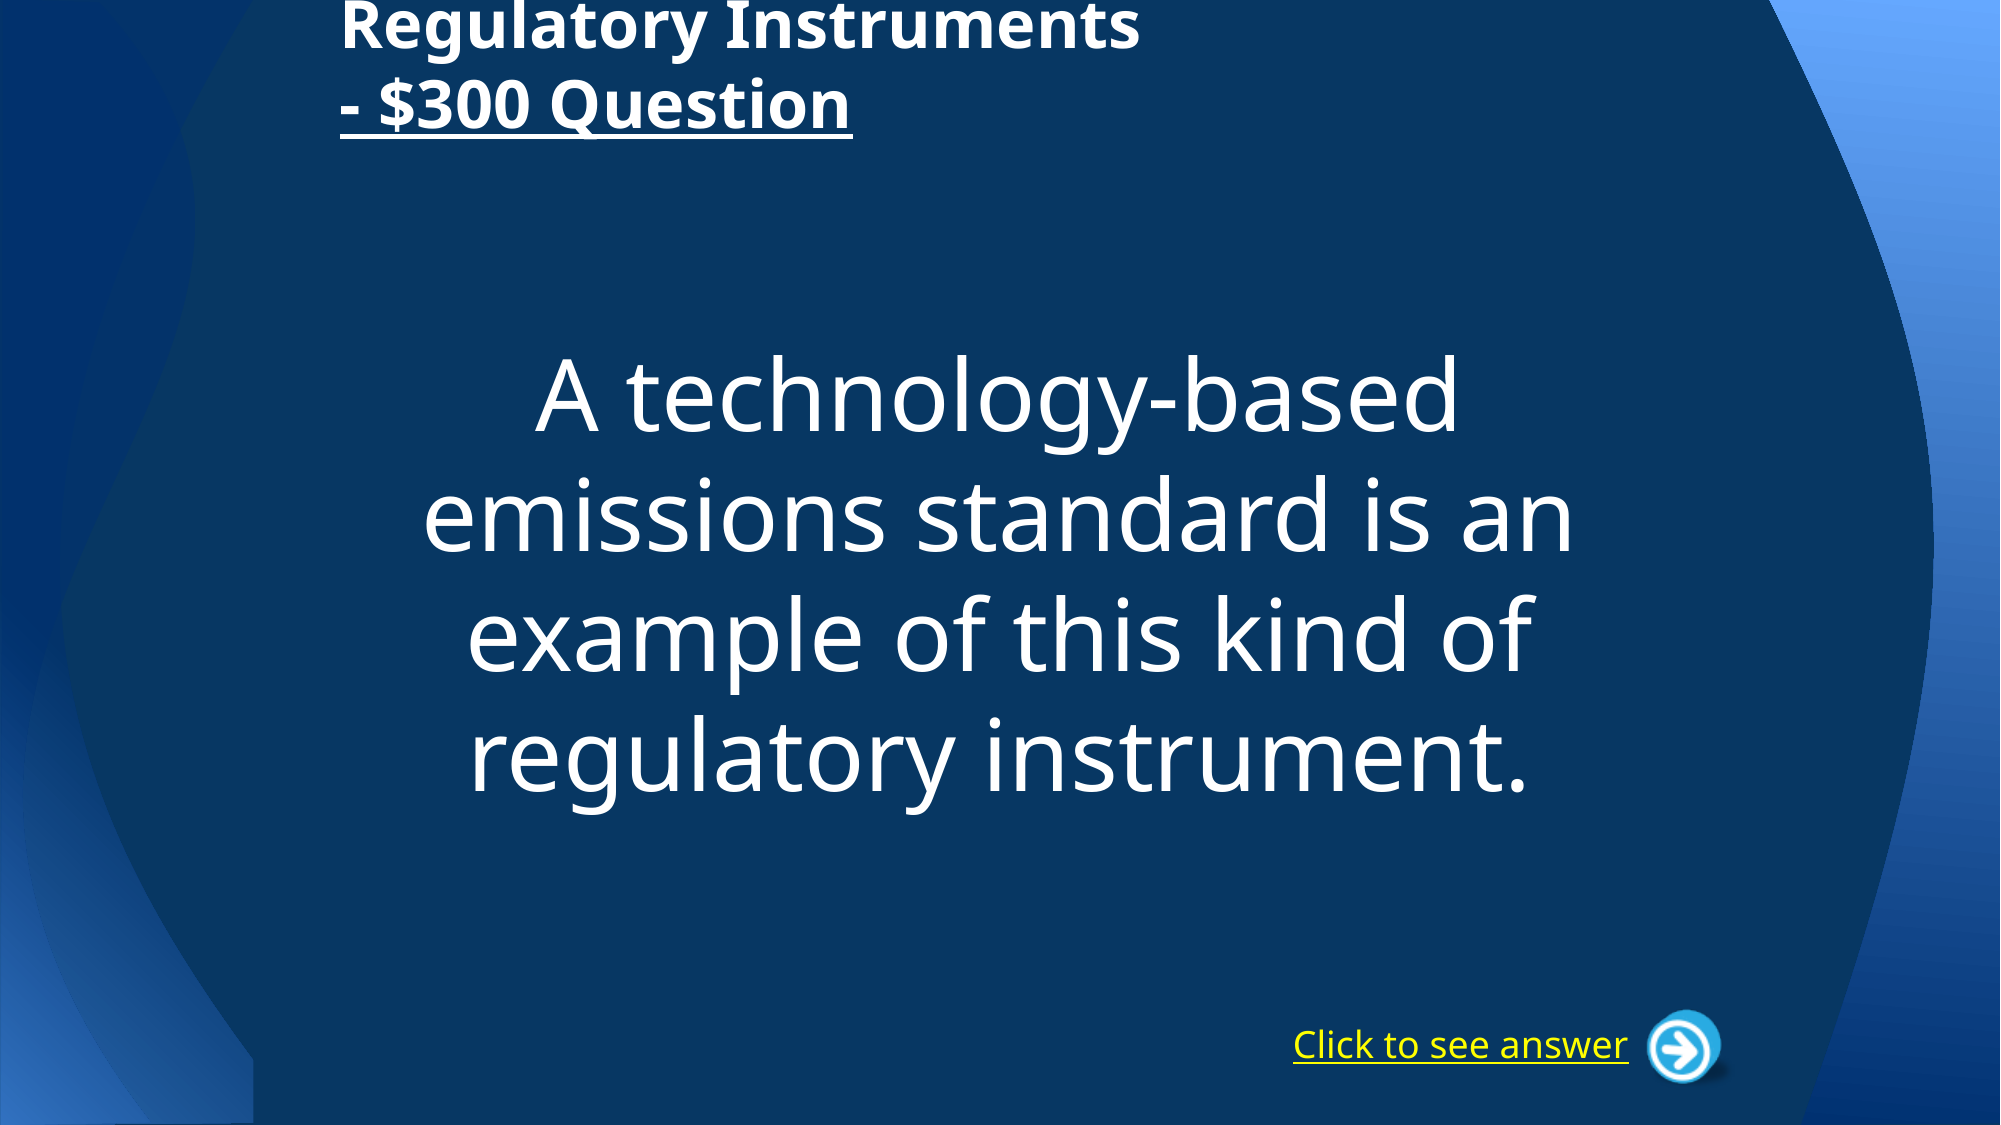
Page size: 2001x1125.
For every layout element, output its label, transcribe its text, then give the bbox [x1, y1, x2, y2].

text_box [253, 4, 1754, 1125]
list A technology-based emissions standard is an example of this kind of regulatory instrument. [324, 169, 1675, 976]
title Regulatory Instruments - $300 Question [324, 45, 1675, 169]
picture [1634, 996, 1735, 1097]
text_box Click to see answer [1234, 985, 1688, 1109]
